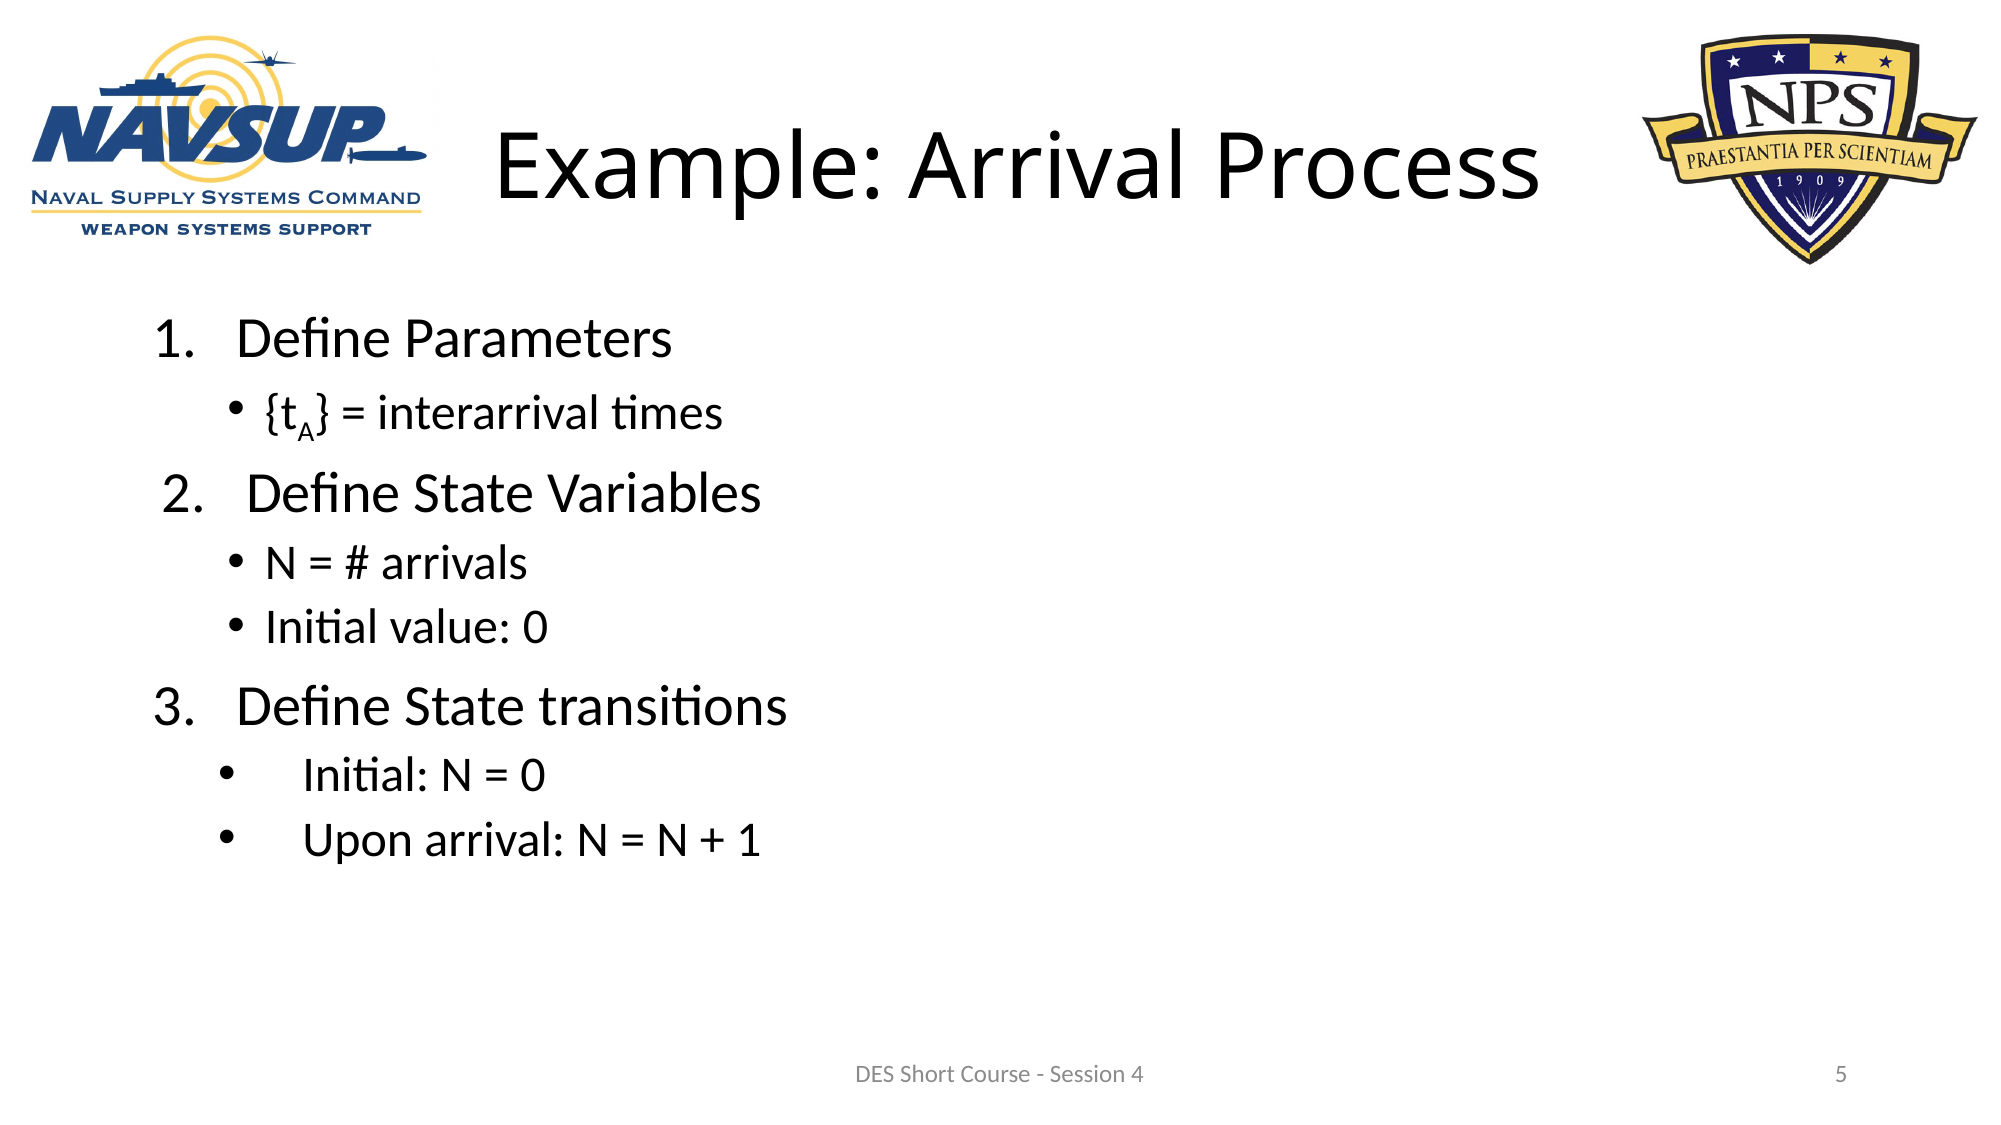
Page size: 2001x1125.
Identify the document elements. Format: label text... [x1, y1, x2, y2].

slide_number 5 [1412, 1042, 1863, 1103]
list Define Parameters {tA} = interarrival times Define State Variables N = # arrivals Initial value: 0 Define State transitions Initial: N = 0 Upon arrival: N = N + 1 [137, 299, 1863, 1014]
picture [0, 3, 449, 248]
footer DES Short Course - Session 4 [662, 1042, 1338, 1103]
title Example: Arrival Process [448, 59, 1588, 278]
picture [1619, 13, 2000, 285]
